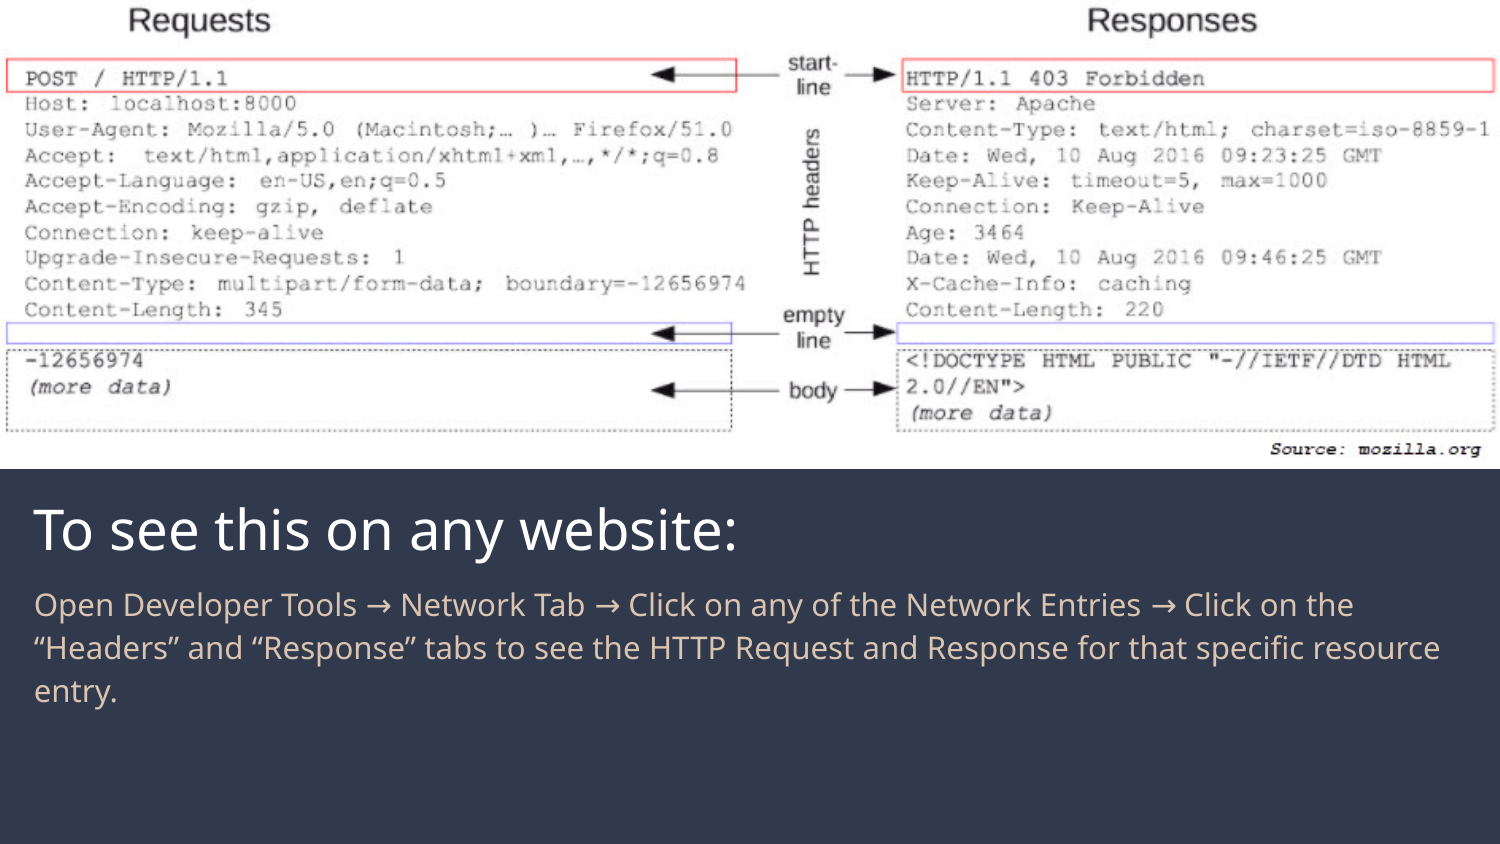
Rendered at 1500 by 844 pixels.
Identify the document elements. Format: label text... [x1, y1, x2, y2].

title To see this on any website: [18, 491, 809, 564]
picture [0, 0, 1500, 469]
list Open Developer Tools → Network Tab → Click on any of the Network Entries → Click on the “Headers” and “Response” tabs to see the HTTP Request and Response for that specific resource entry. [18, 564, 1497, 682]
